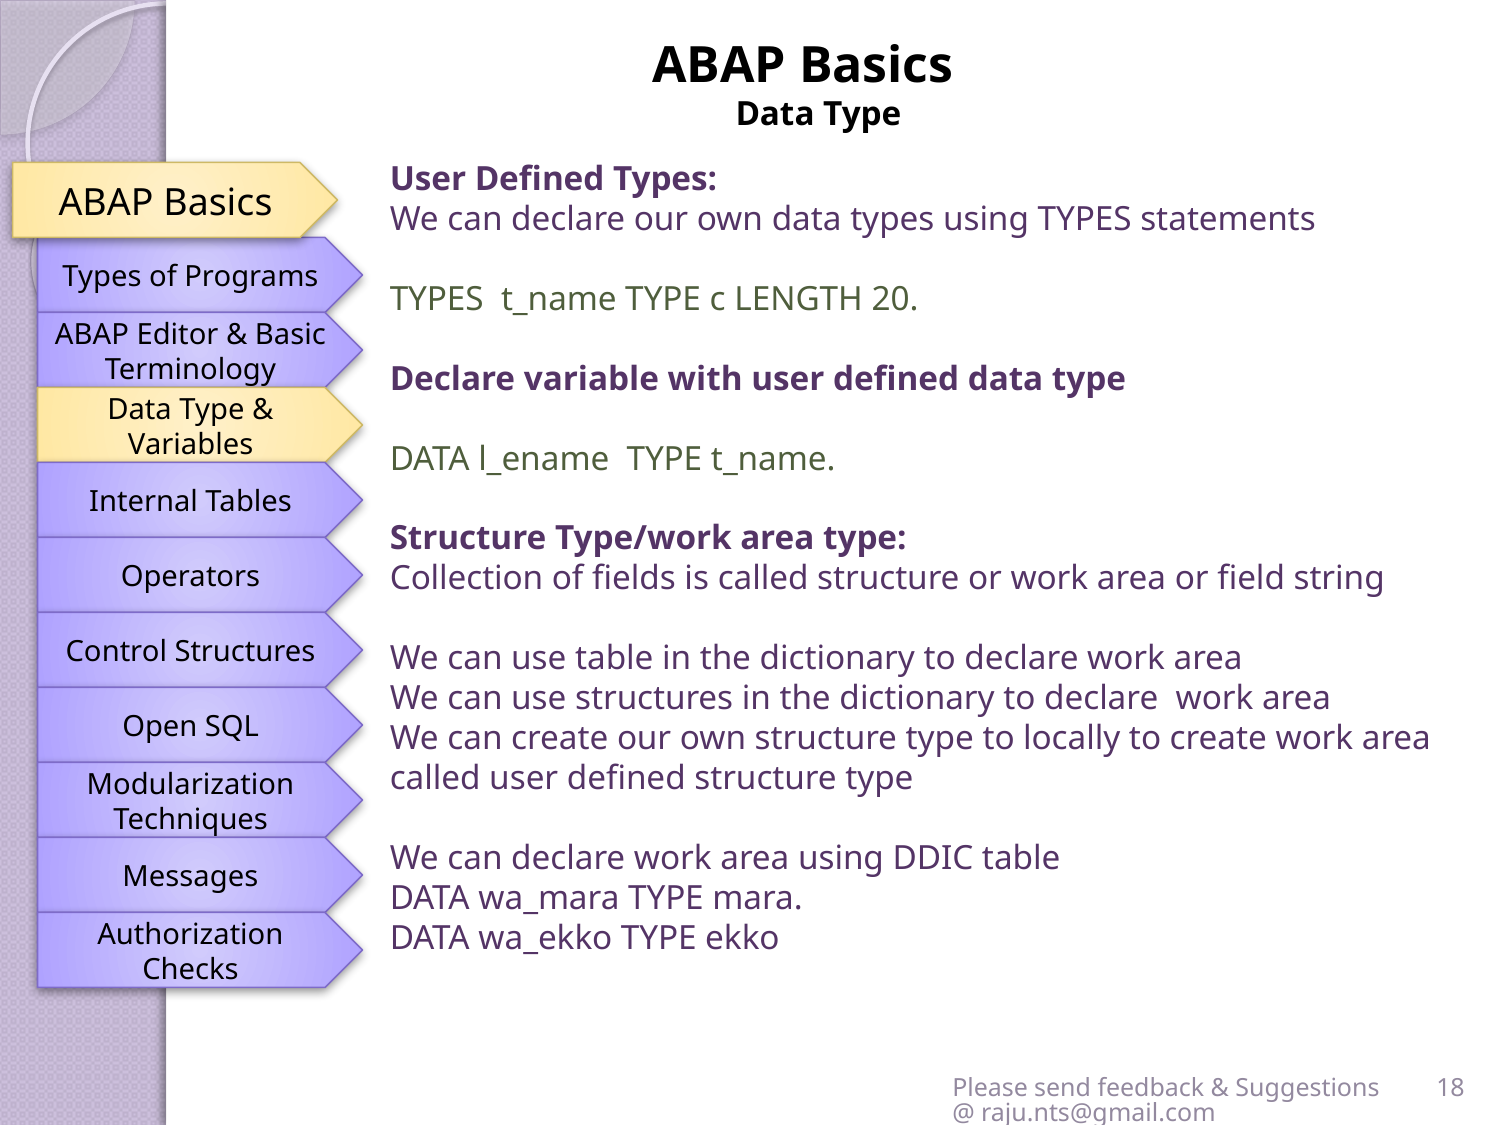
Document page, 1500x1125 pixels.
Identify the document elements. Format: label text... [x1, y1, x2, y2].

text_box ABAP Editor & Basic Terminology [36, 311, 364, 386]
text_box Data Type & Variables [36, 386, 364, 461]
text_box Control Structures [36, 611, 364, 686]
text_box Messages [36, 836, 364, 911]
text_box Authorization Checks [36, 911, 364, 989]
text_box Types of Programs [36, 236, 364, 311]
text_box ABAP Basics [11, 161, 339, 239]
text_box ABAP Basics Data Type [637, 24, 1000, 140]
text_box Internal Tables [36, 461, 364, 536]
footer Please send feedback & Suggestions @ raju.nts@gmail.com [937, 1034, 1413, 1113]
text_box Modularization Techniques [36, 761, 364, 836]
text_box Operators [36, 536, 364, 611]
text_box User Defined Types: We can declare our own data types using TYPES statements TYPES t_name TYPE c LENGTH 20. Declare variable with user defined data type DATA l_ename TYPE t_name. Structure Type/work area type: Collection of fields is called structure or work area or field string We can use table in the dictionary to declare work area We can use structures in the dictionary to declare work area We can create our own structure type to locally to create work area called user defined structure type We can declare work area using DDIC table DATA wa_mara TYPE mara. DATA wa_ekko TYPE ekko [375, 149, 1463, 1043]
text_box Open SQL [36, 686, 364, 761]
slide_number 18 [1413, 1034, 1488, 1113]
